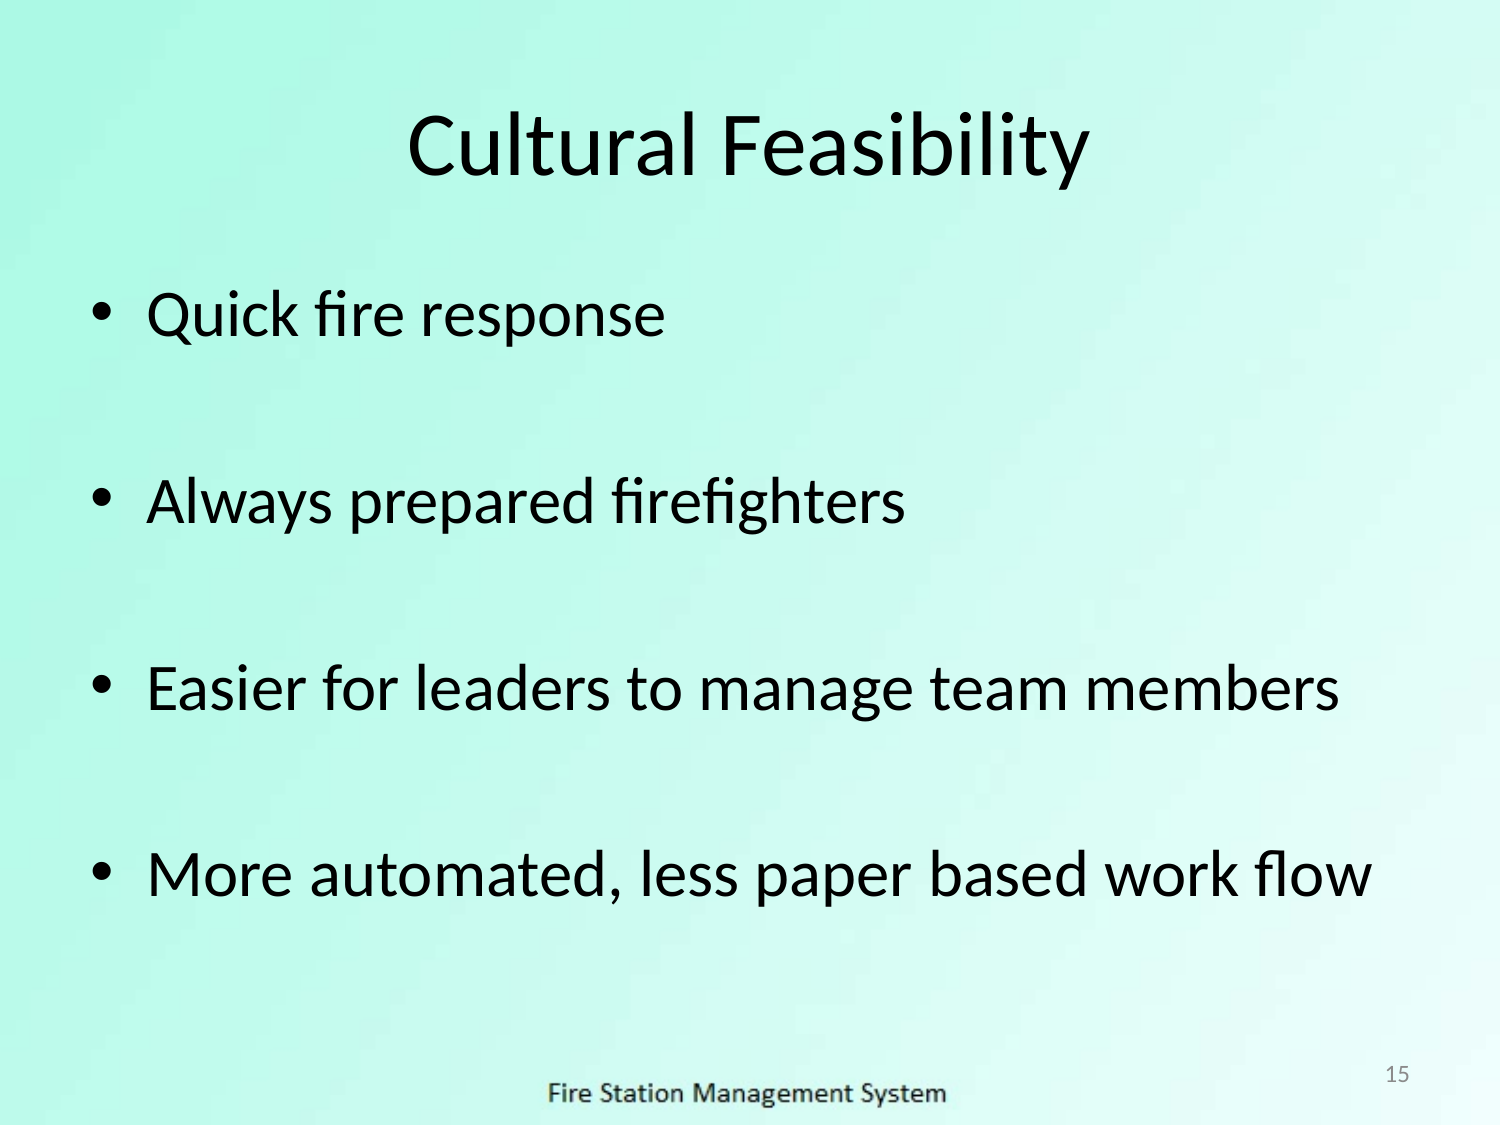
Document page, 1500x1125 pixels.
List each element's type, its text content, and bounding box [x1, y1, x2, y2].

picture [0, 0, 1500, 1125]
slide_number 15 [1074, 1042, 1425, 1103]
list Quick fire response Always prepared firefighters Easier for leaders to manage team members More automated, less paper based work flow [75, 262, 1425, 1005]
title Cultural Feasibility [75, 45, 1425, 233]
